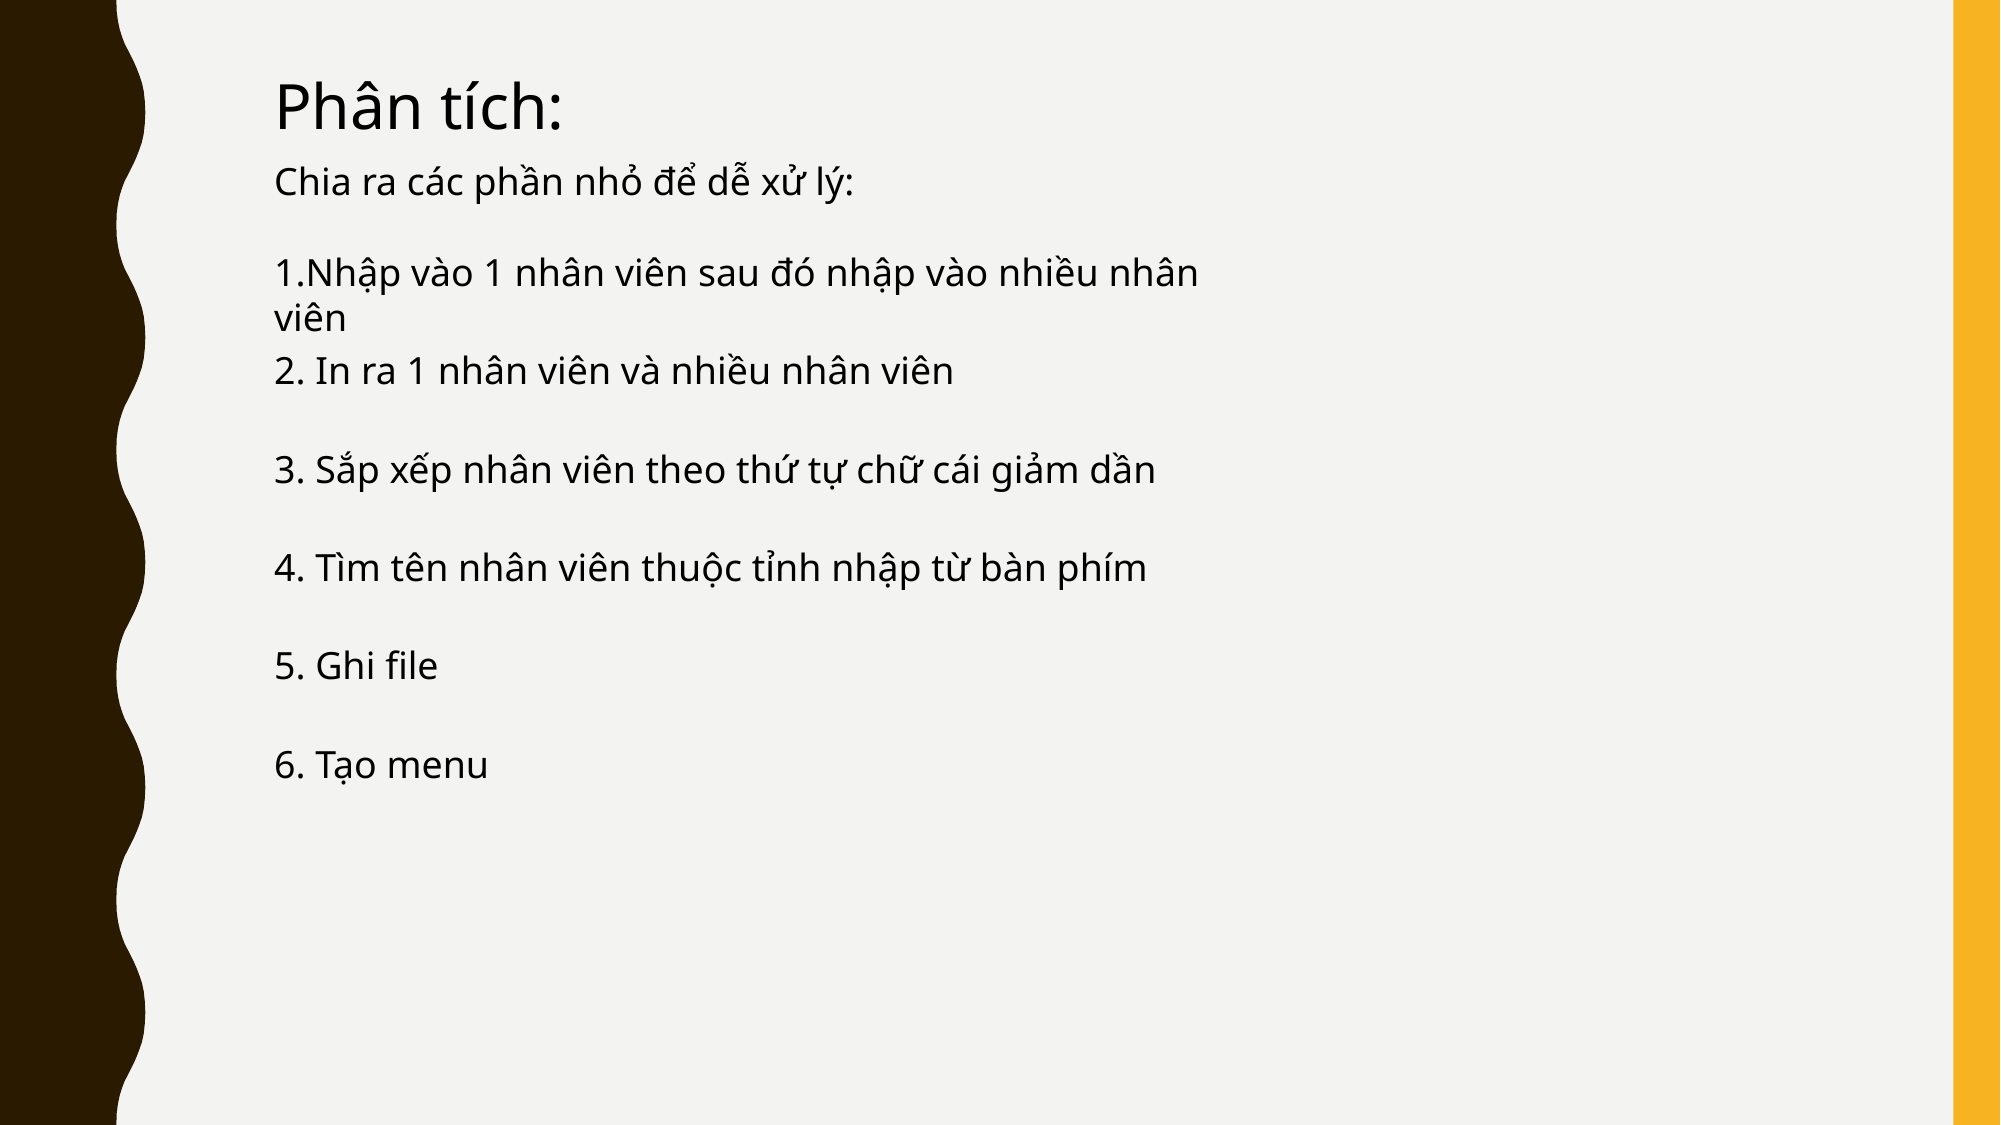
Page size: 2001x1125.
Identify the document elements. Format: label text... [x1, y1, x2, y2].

text_box 4. Tìm tên nhân viên thuộc tỉnh nhập từ bàn phím [259, 536, 1222, 597]
text_box Phân tích: [259, 59, 610, 150]
text_box 2. In ra 1 nhân viên và nhiều nhân viên [259, 339, 1222, 400]
text_box 3. Sắp xếp nhân viên theo thứ tự chữ cái giảm dần [259, 438, 1222, 498]
text_box Chia ra các phần nhỏ để dễ xử lý: [259, 150, 1091, 241]
text_box 1.Nhập vào 1 nhân viên sau đó nhập vào nhiều nhân viên [259, 241, 1222, 339]
text_box 6. Tạo menu [259, 733, 1222, 793]
text_box 5. Ghi file [259, 634, 1222, 695]
